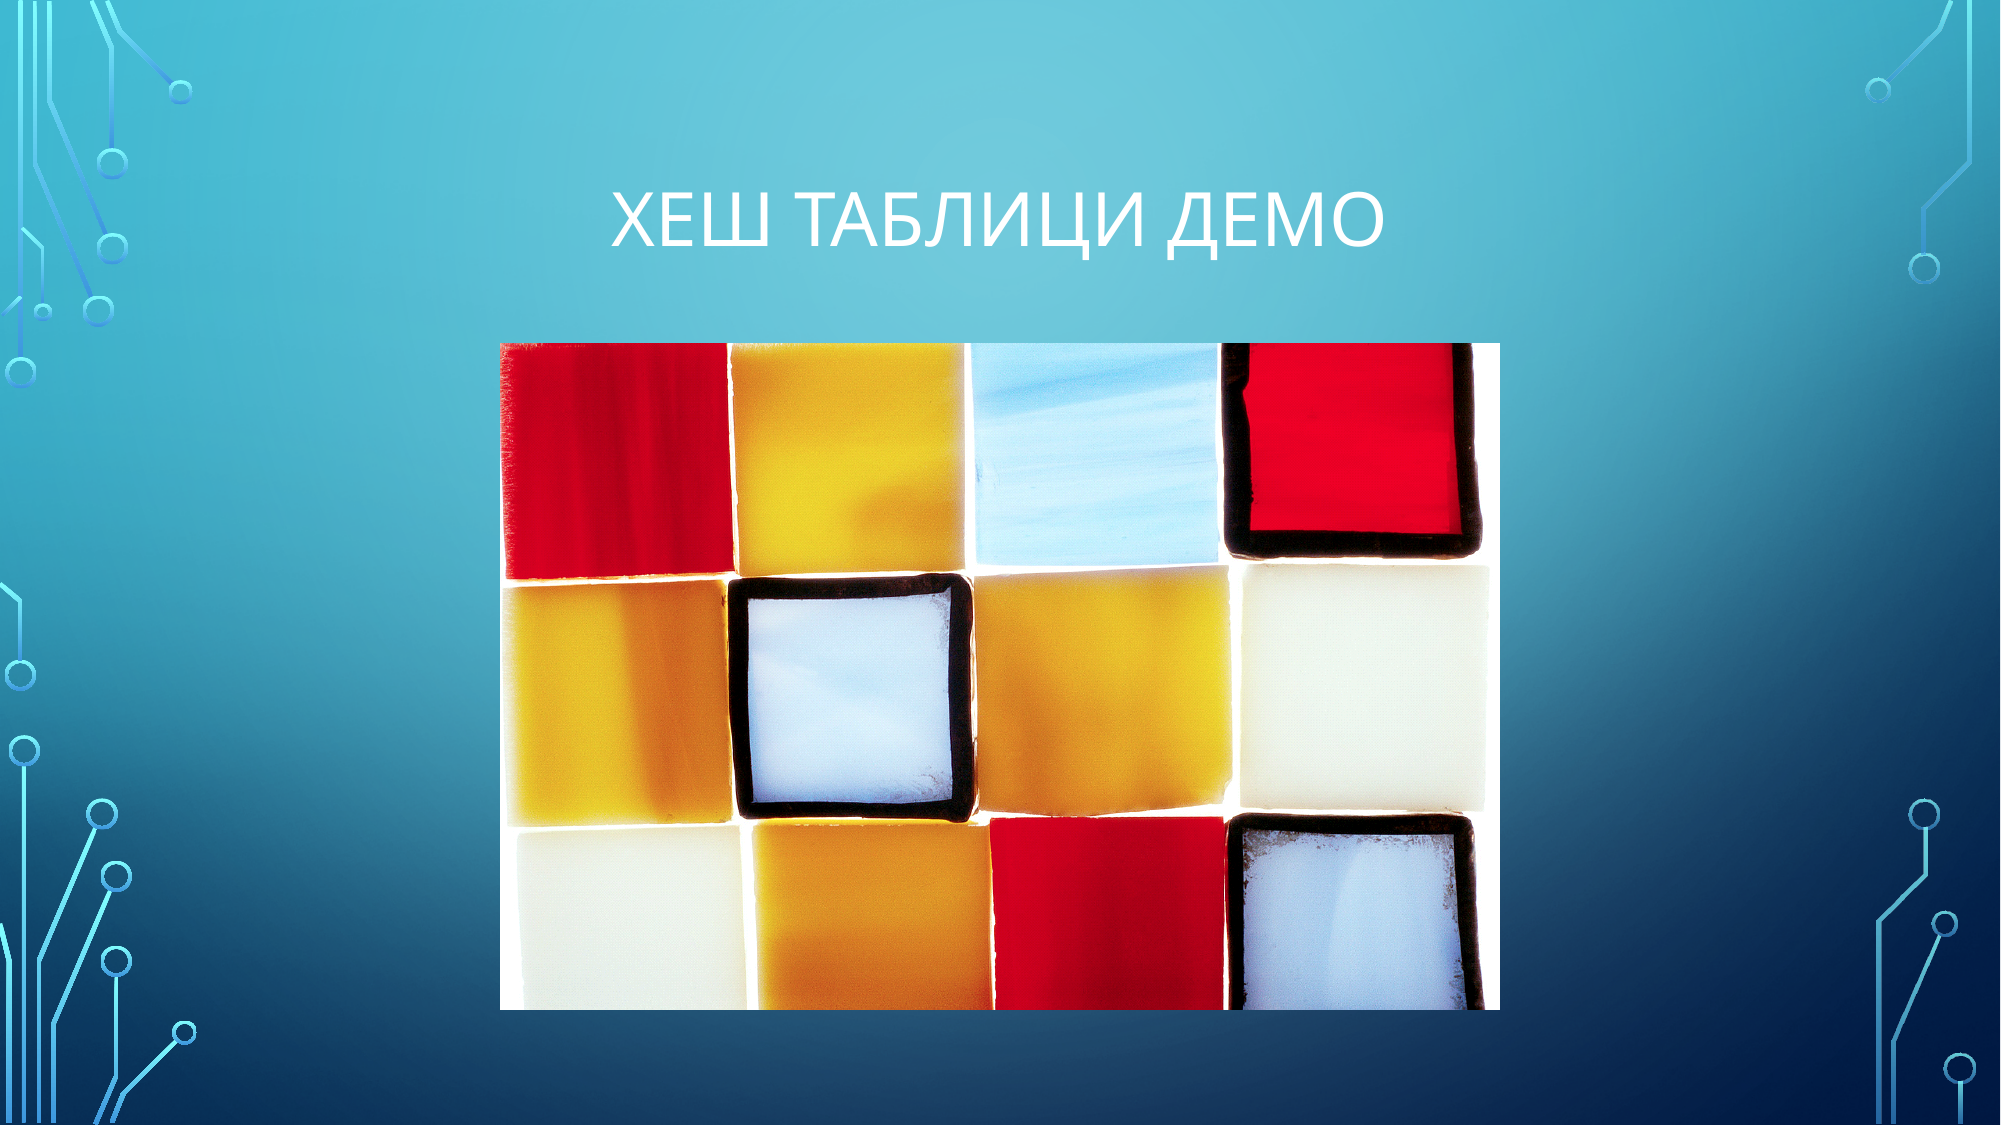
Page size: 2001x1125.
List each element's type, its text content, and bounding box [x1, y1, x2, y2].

title Хеш таблици демо [187, 101, 1813, 344]
picture [499, 343, 1500, 1011]
